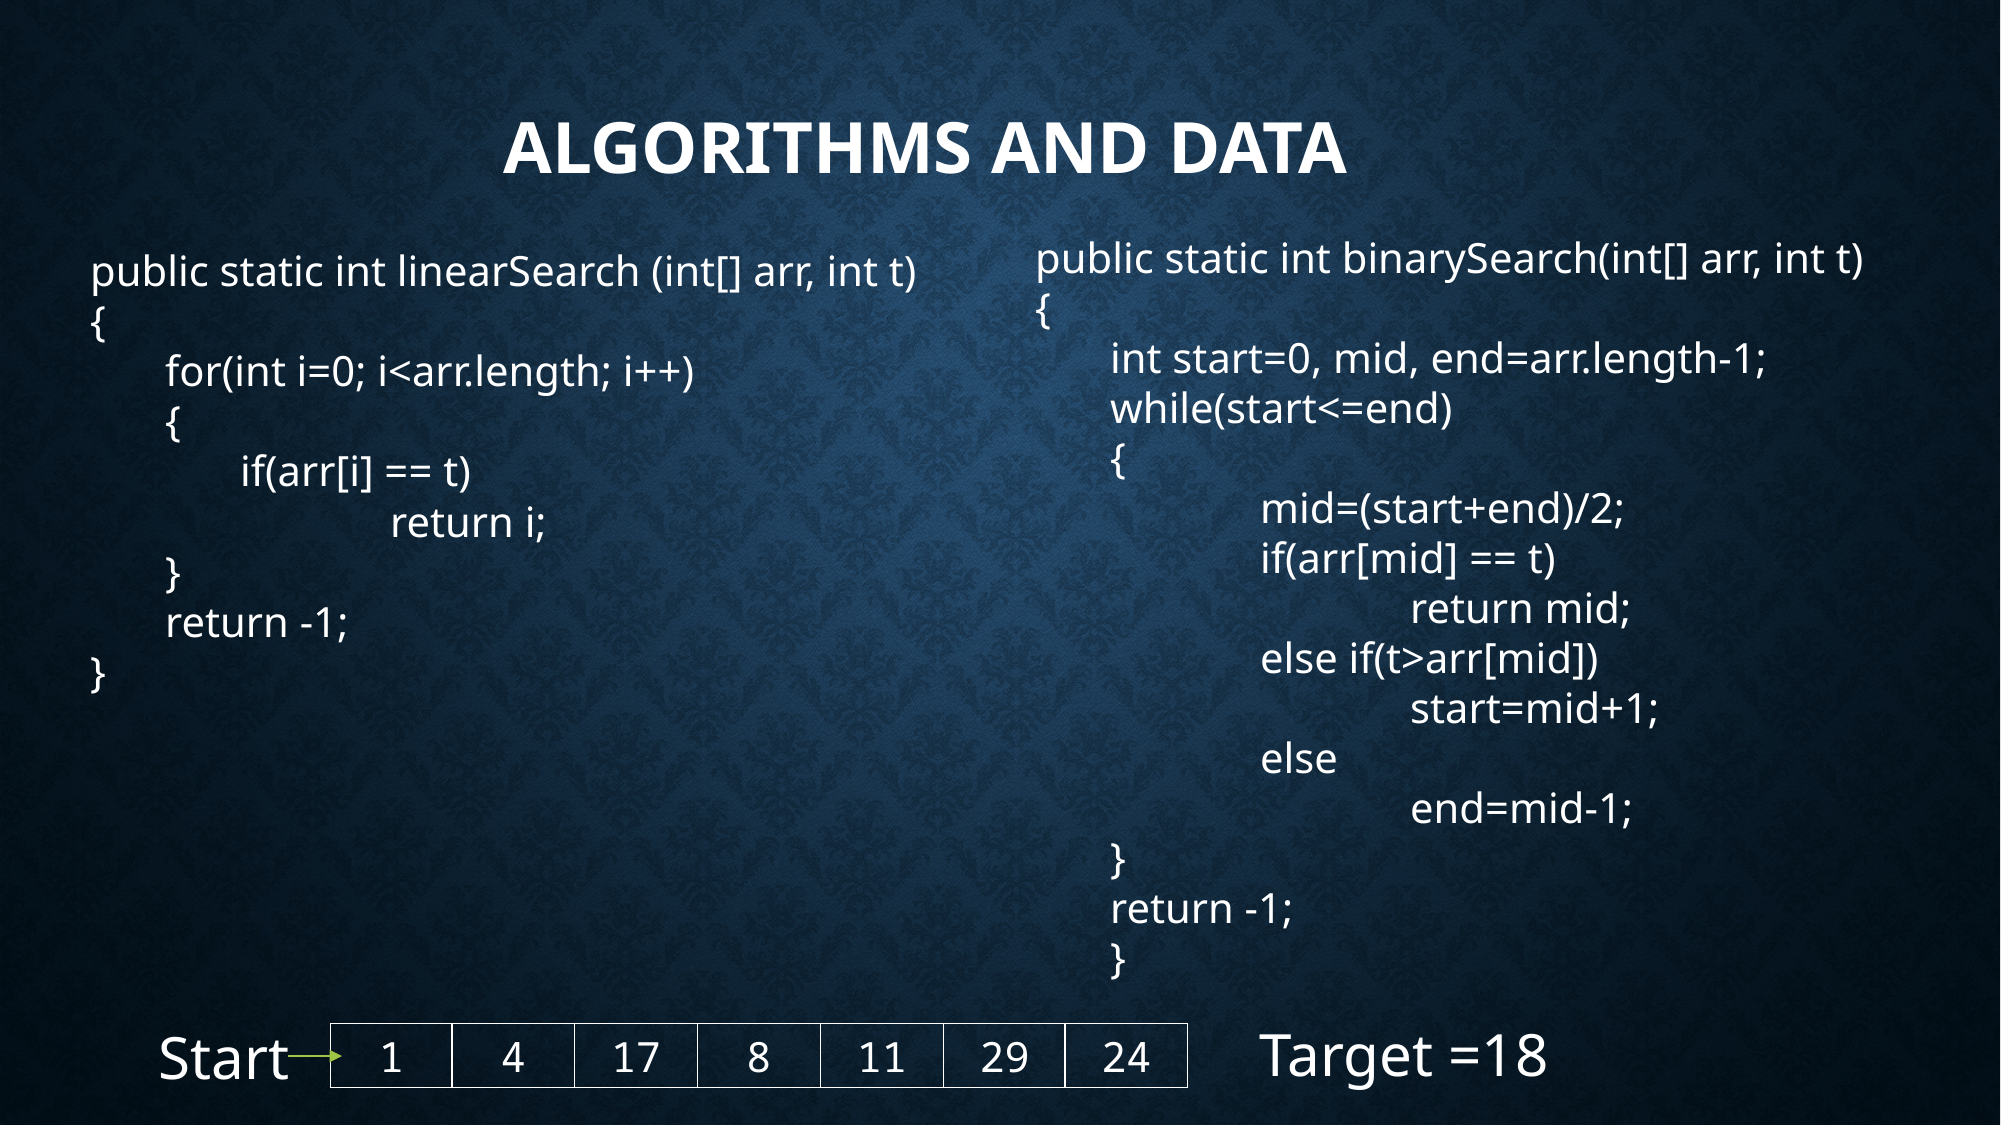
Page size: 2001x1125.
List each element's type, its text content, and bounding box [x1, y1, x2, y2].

text_box public static int binarySearch(int[] arr, int t) { int start=0, mid, end=arr.length-1; while(start<=end) { mid=(start+end)/2; if(arr[mid] == t) return mid; else if(t>arr[mid]) start=mid+1; else end=mid-1; } return -1; } [1020, 224, 2000, 990]
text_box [143, 1009, 1564, 1101]
text_box Algorithms and Data [76, 41, 1776, 237]
text_box public static int linearSearch (int[] arr, int t) { for(int i=0; i<arr.length; i++) { if(arr[i] == t) return i; } return -1; } [75, 237, 1020, 703]
